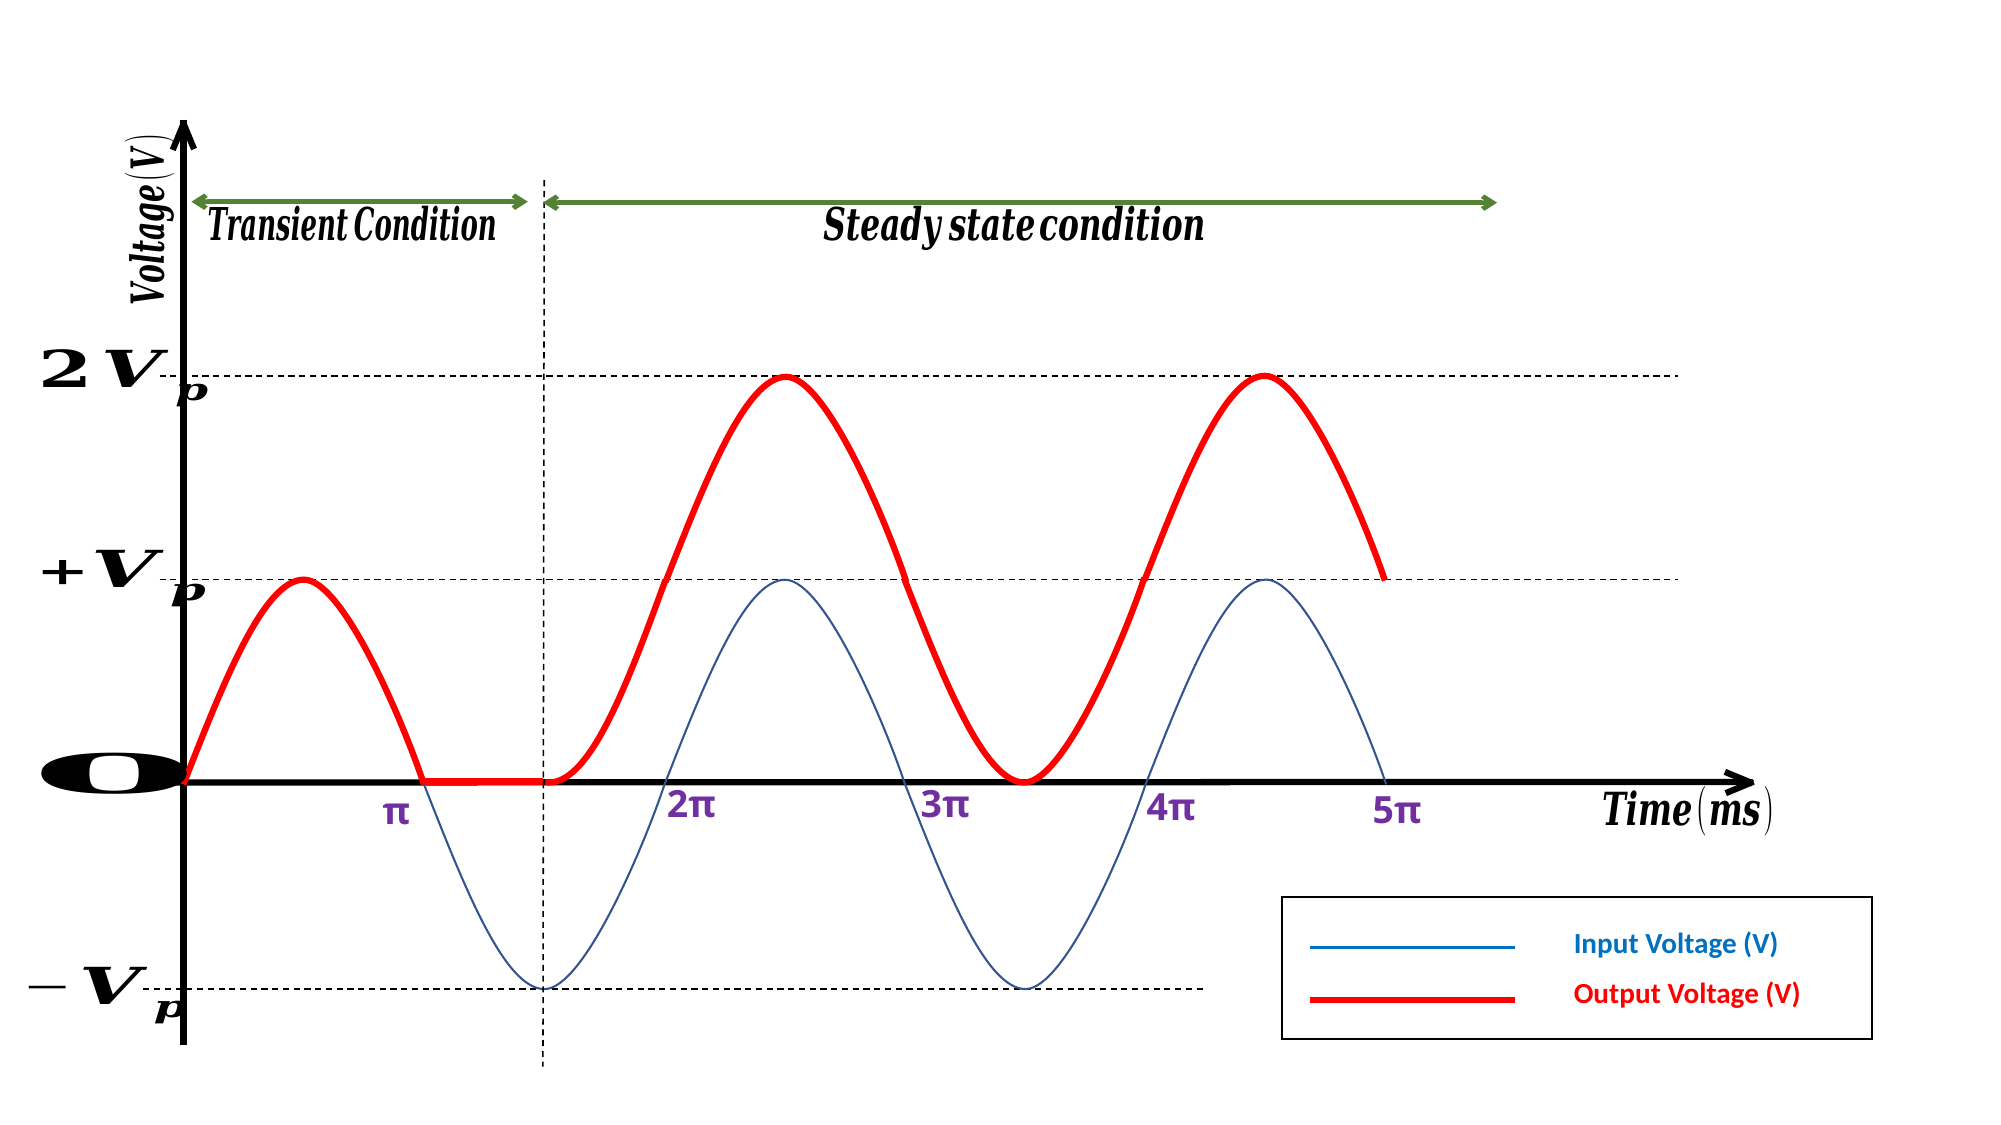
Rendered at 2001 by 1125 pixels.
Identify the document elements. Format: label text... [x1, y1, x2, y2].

text_box [546, 581, 666, 781]
text_box [184, 580, 424, 781]
text_box [665, 376, 906, 579]
text_box [668, 582, 905, 781]
text_box [1397, 890, 1807, 896]
text_box [903, 580, 1145, 781]
text_box π [368, 783, 415, 840]
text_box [1281, 897, 1873, 1040]
text_box [423, 785, 542, 989]
text_box 2π [652, 772, 739, 781]
text_box [545, 784, 652, 989]
text_box 3π [905, 783, 993, 833]
text_box 3π [905, 773, 993, 781]
text_box [1148, 581, 1386, 781]
text_box [1397, 1040, 1807, 1047]
text_box 2π [652, 783, 739, 833]
text_box [1143, 376, 1386, 579]
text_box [1728, 768, 1750, 797]
text_box 5π [1357, 783, 1445, 838]
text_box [172, 121, 195, 150]
text_box 4π [1131, 775, 1219, 781]
text_box 4π [1131, 783, 1219, 836]
text_box [923, 784, 1131, 989]
